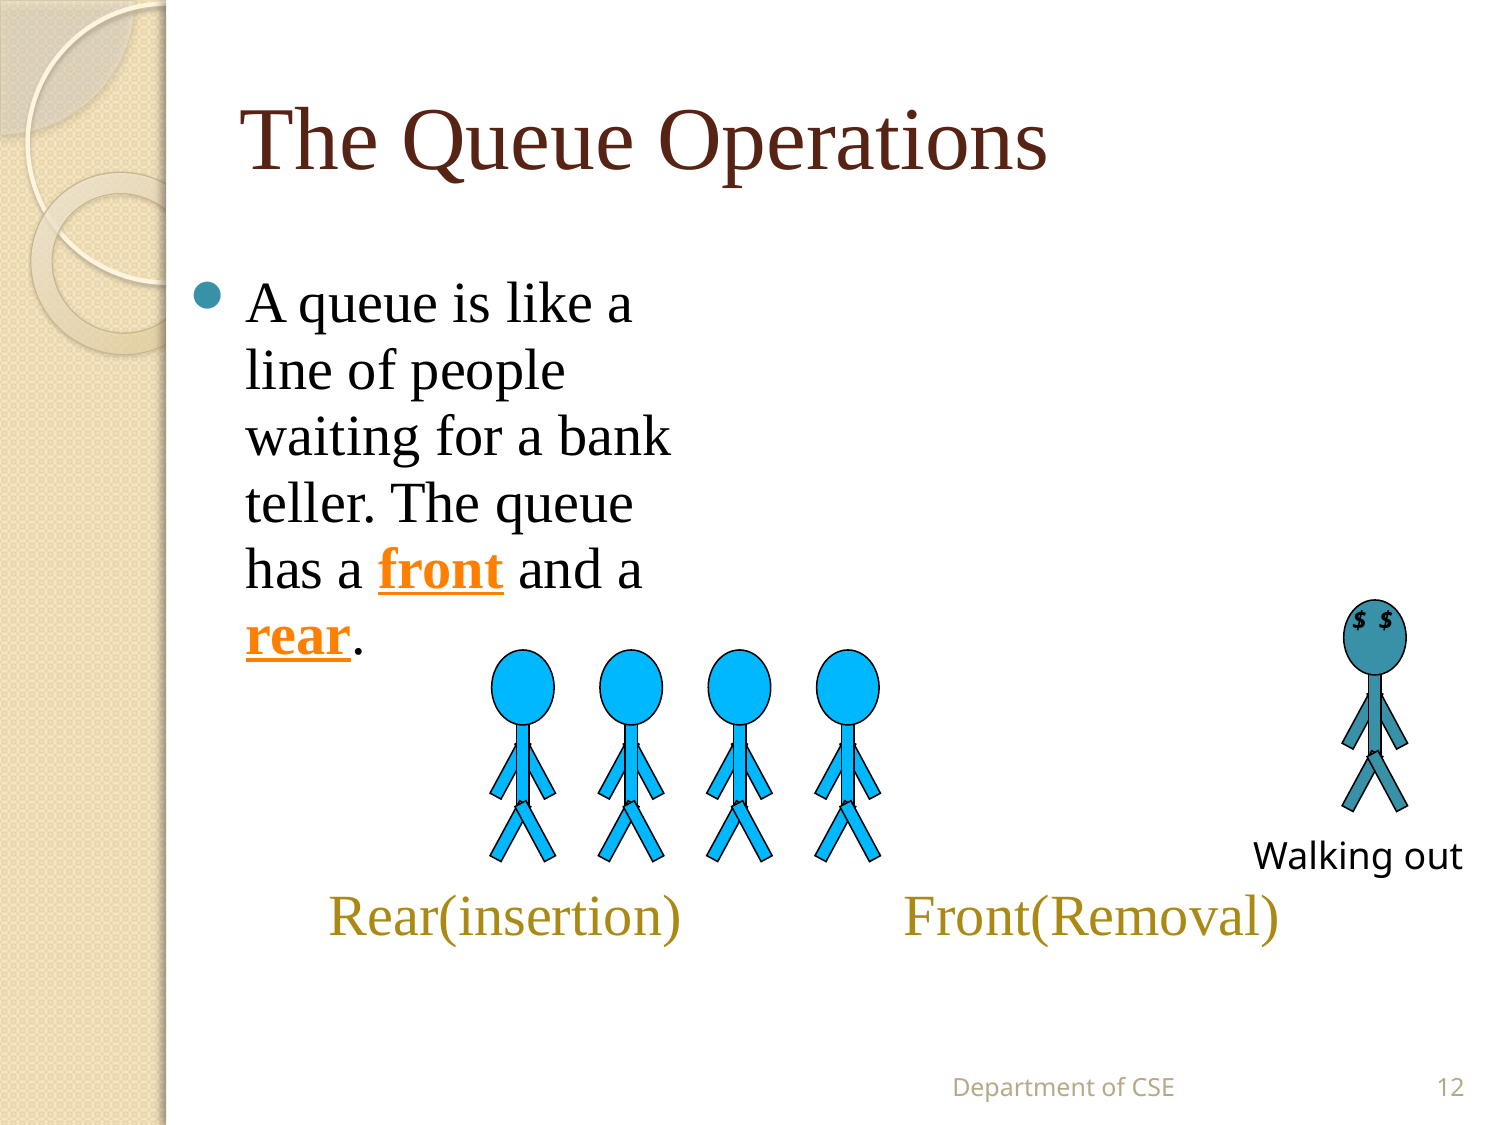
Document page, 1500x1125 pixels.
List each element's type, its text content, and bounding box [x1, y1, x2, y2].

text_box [491, 649, 555, 863]
slide_number 12 [1413, 1034, 1488, 1113]
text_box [816, 649, 880, 863]
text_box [1337, 599, 1413, 813]
title The Queue Operations [225, 45, 1426, 233]
list A queue is like a line of people waiting for a bank teller. The queue has a front and a rear. [174, 262, 737, 1006]
text_box Front(Removal) [889, 875, 1296, 957]
footer Department of CSE [937, 1034, 1413, 1113]
text_box Walking out [1238, 824, 1478, 885]
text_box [707, 649, 771, 863]
text_box Rear(insertion) [313, 875, 698, 957]
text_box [599, 649, 663, 863]
